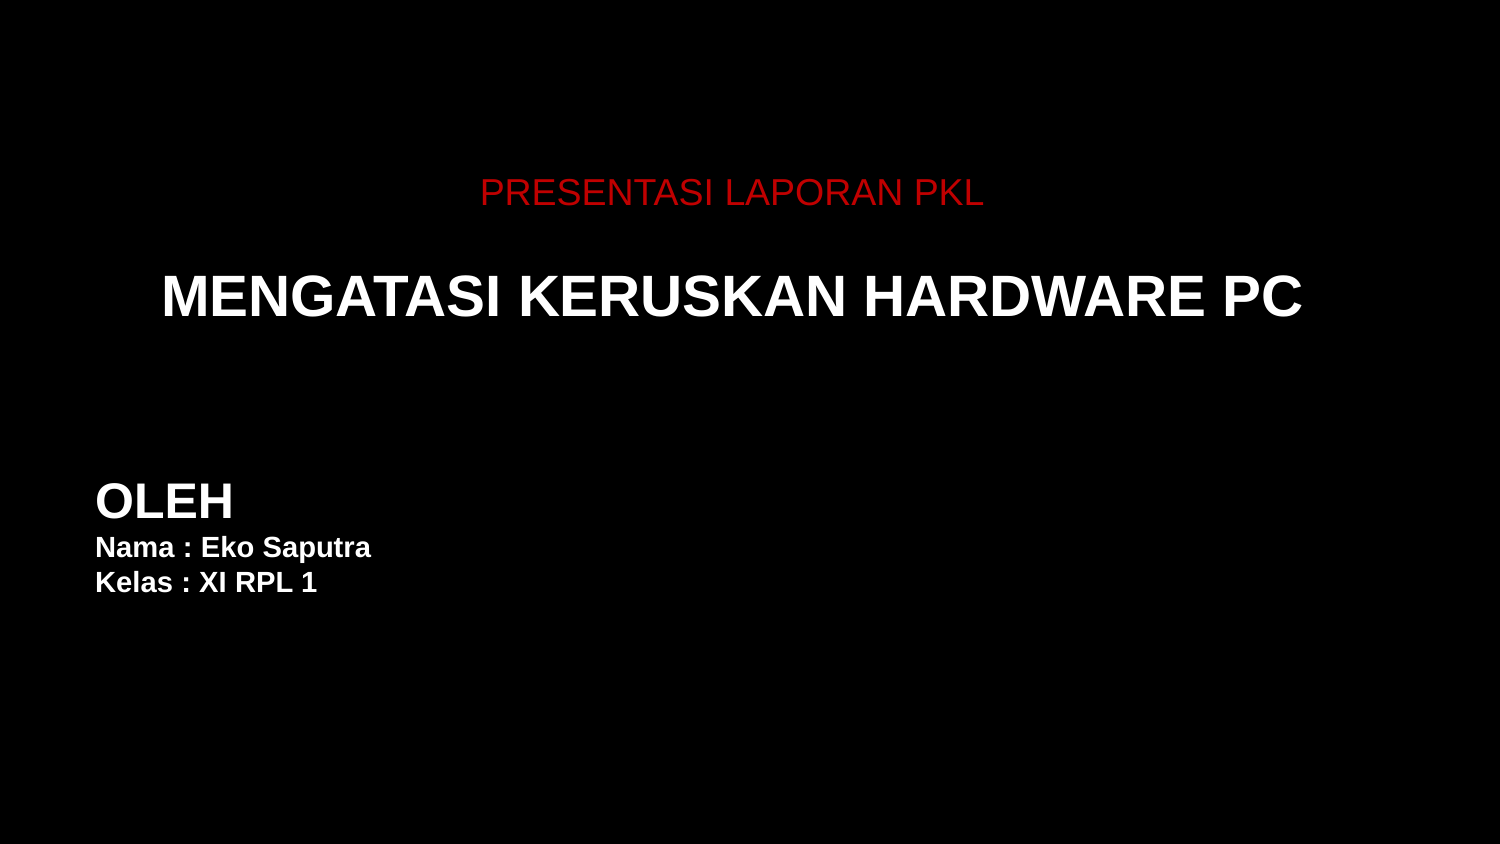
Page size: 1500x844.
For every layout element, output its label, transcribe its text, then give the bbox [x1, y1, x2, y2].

text_box PRESENTASI LAPORAN PKL MENGATASI KERUSKAN HARDWARE PC OLEH Nama : Eko Saputra Kelas : XI RPL 1 [95, 75, 1370, 781]
